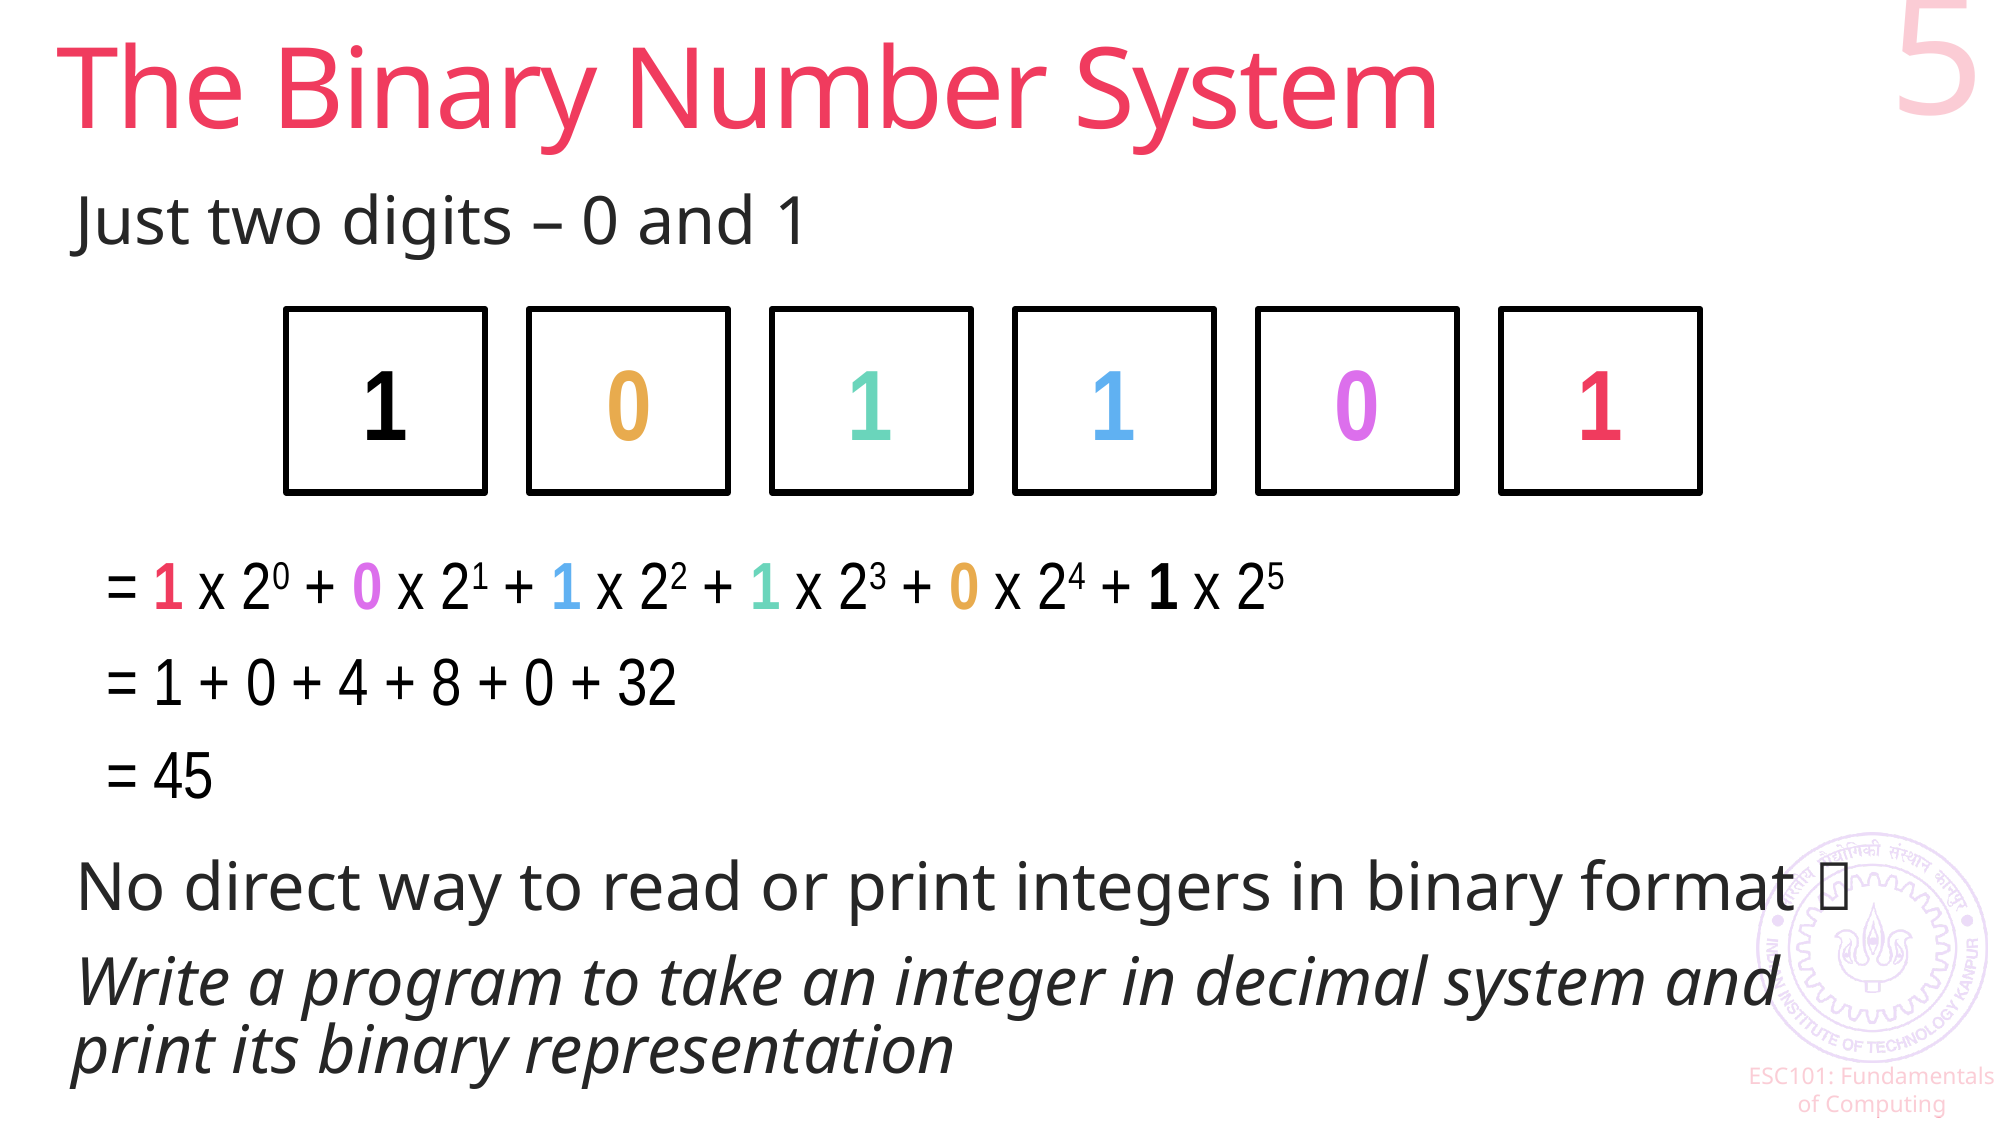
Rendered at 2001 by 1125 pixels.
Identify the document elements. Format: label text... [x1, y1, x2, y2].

list Just two digits – 0 and 1 No direct way to read or print integers in binary format  Write a program to take an integer in decimal system and print its binary representation [41, 182, 1945, 1125]
text_box = 1 x 20 + 0 x 21 + 1 x 22 + 1 x 23 + 0 x 24 + 1 x 25 [91, 535, 1600, 630]
text_box = 45 [91, 724, 1600, 820]
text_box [285, 308, 1701, 493]
slide_number 5 [1520, 6, 2000, 183]
title The Binary Number System [41, 5, 1945, 182]
text_box = 1 + 0 + 4 + 8 + 0 + 32 [91, 631, 1600, 724]
